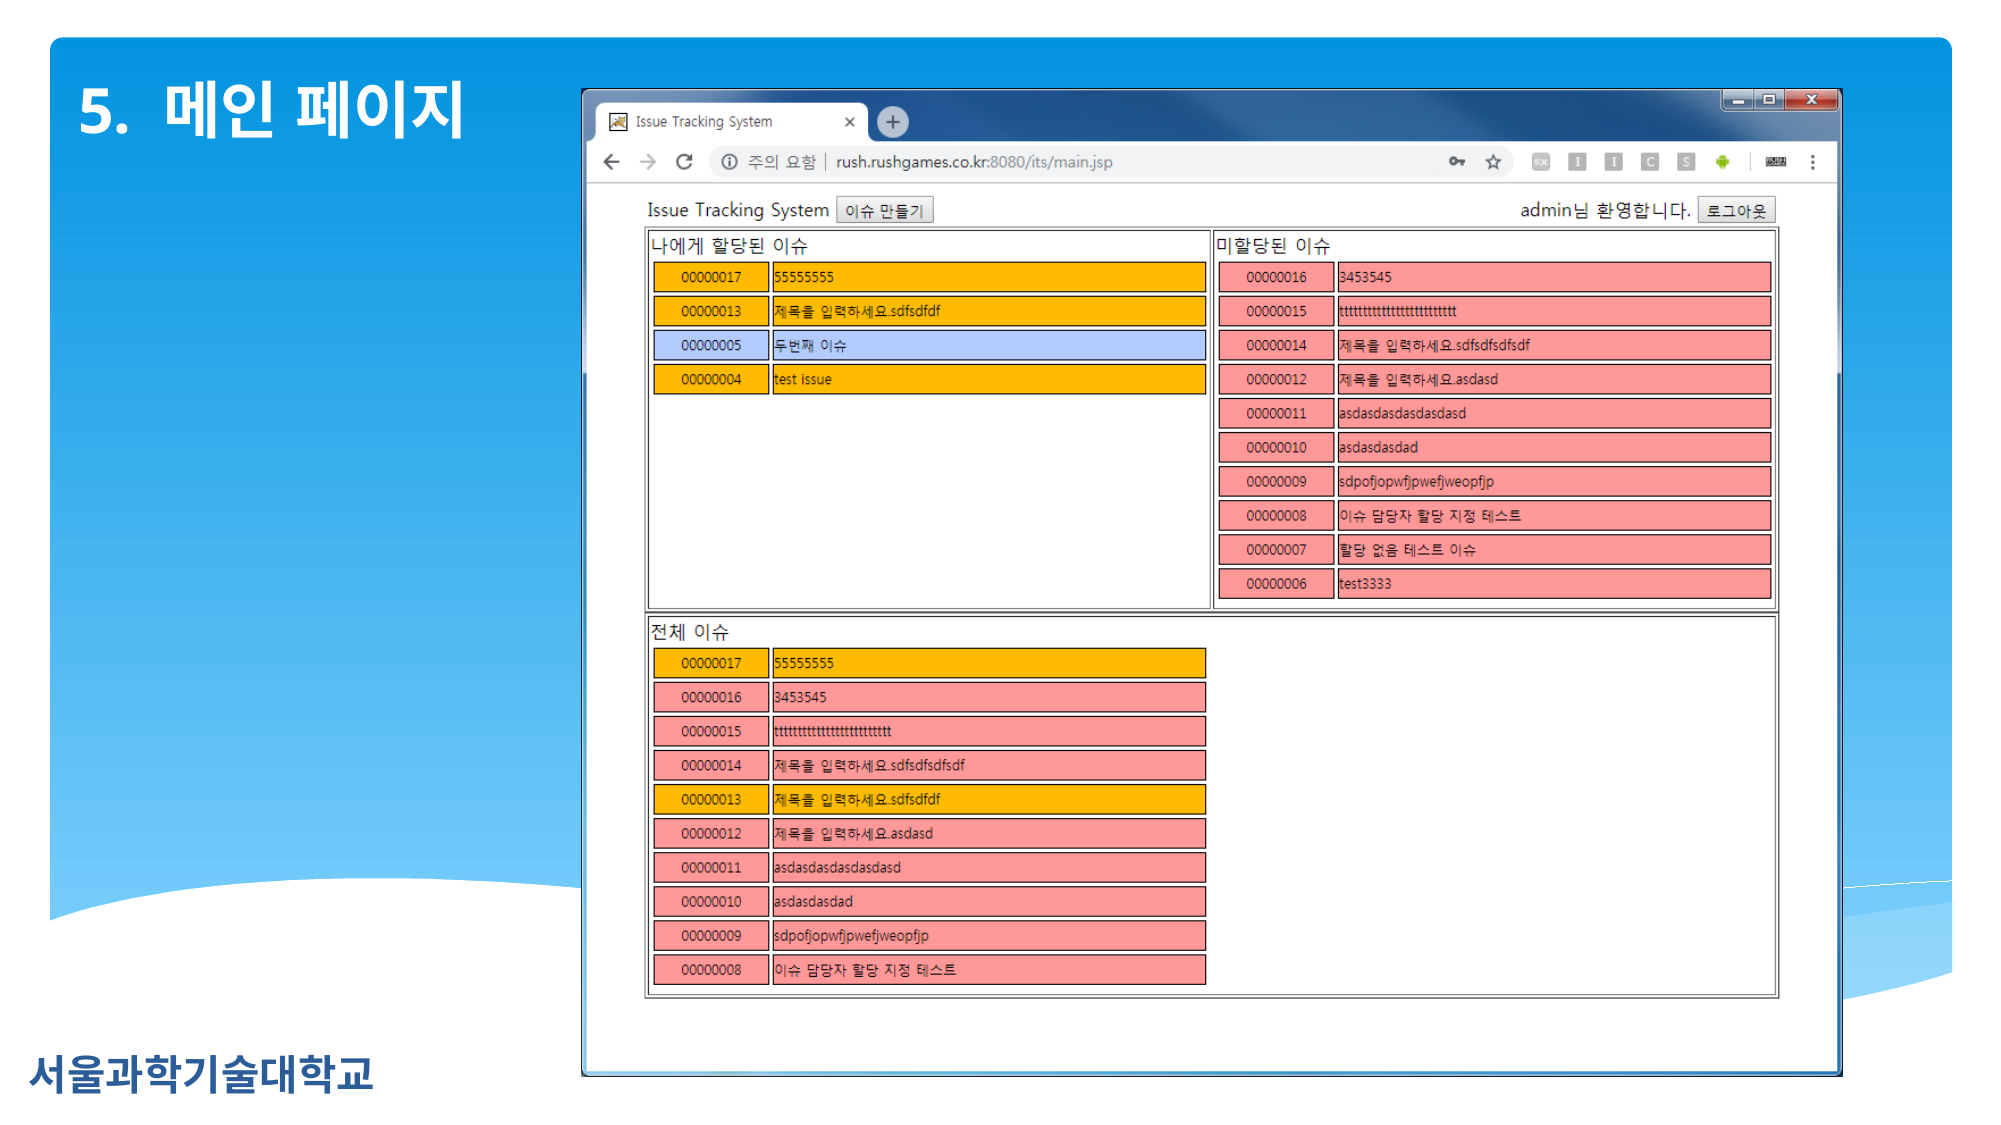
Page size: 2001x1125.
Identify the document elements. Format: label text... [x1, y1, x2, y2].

text_box 5. 메인 페이지 [63, 71, 819, 161]
picture [580, 89, 1843, 1077]
text_box 서울과학기술대학교 [13, 1046, 730, 1111]
